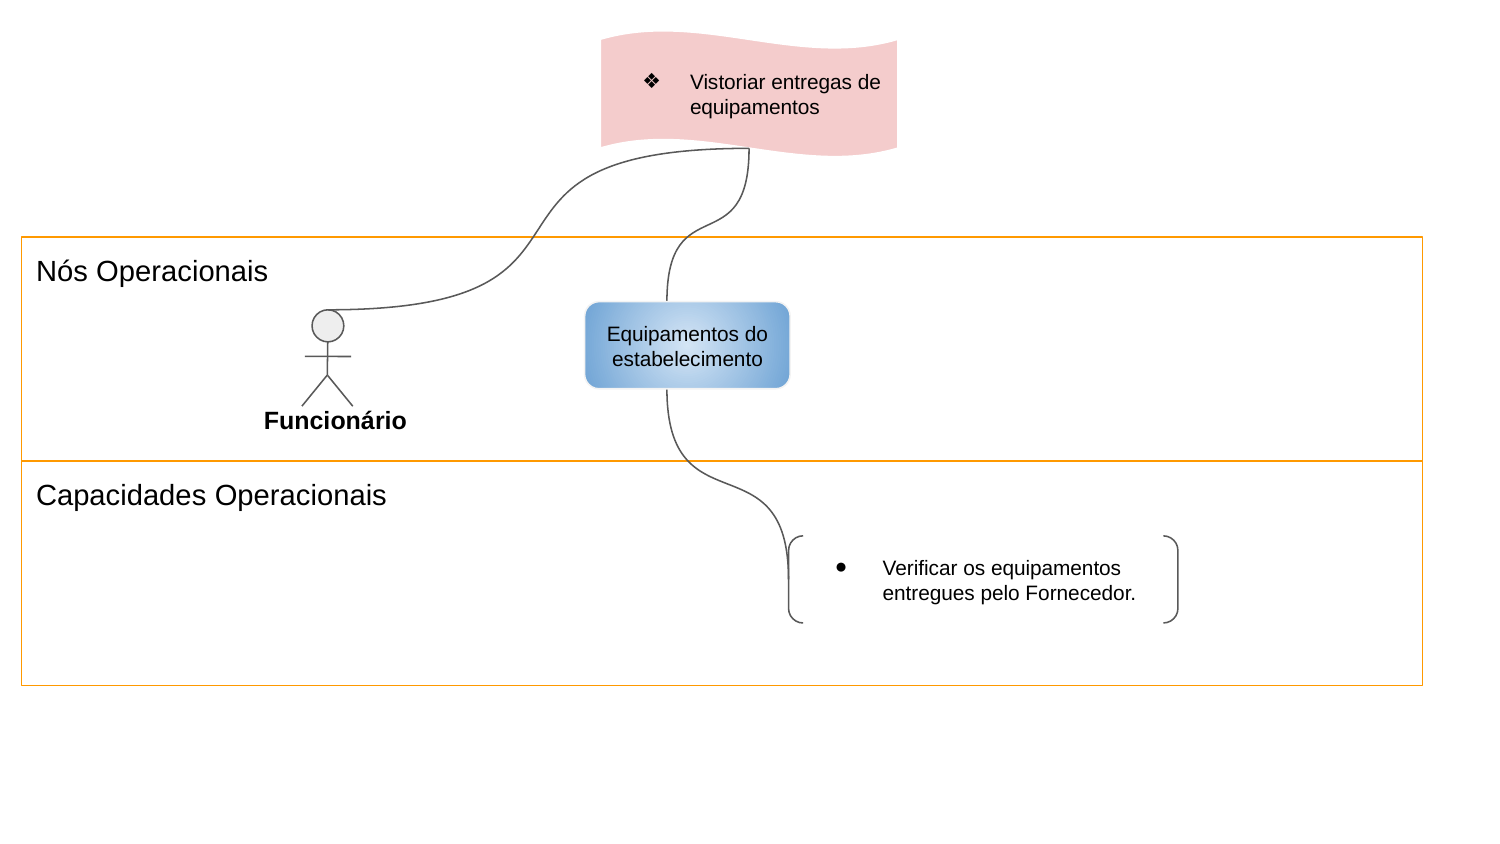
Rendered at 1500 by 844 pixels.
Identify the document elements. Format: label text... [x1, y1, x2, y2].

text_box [232, 309, 439, 447]
text_box Equipamentos do estabelecimento [584, 301, 791, 389]
text_box Verificar os equipamentos entregues pelo Fornecedor. [788, 535, 1178, 623]
text_box Nós Operacionais [21, 237, 668, 461]
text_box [754, 183, 785, 267]
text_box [632, 422, 824, 546]
text_box Nós Operacionais [668, 237, 1423, 461]
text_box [327, 148, 750, 311]
text_box Capacidades Operacionais [21, 461, 1423, 686]
text_box Vistoriar entregas de equipamentos [600, 30, 898, 157]
